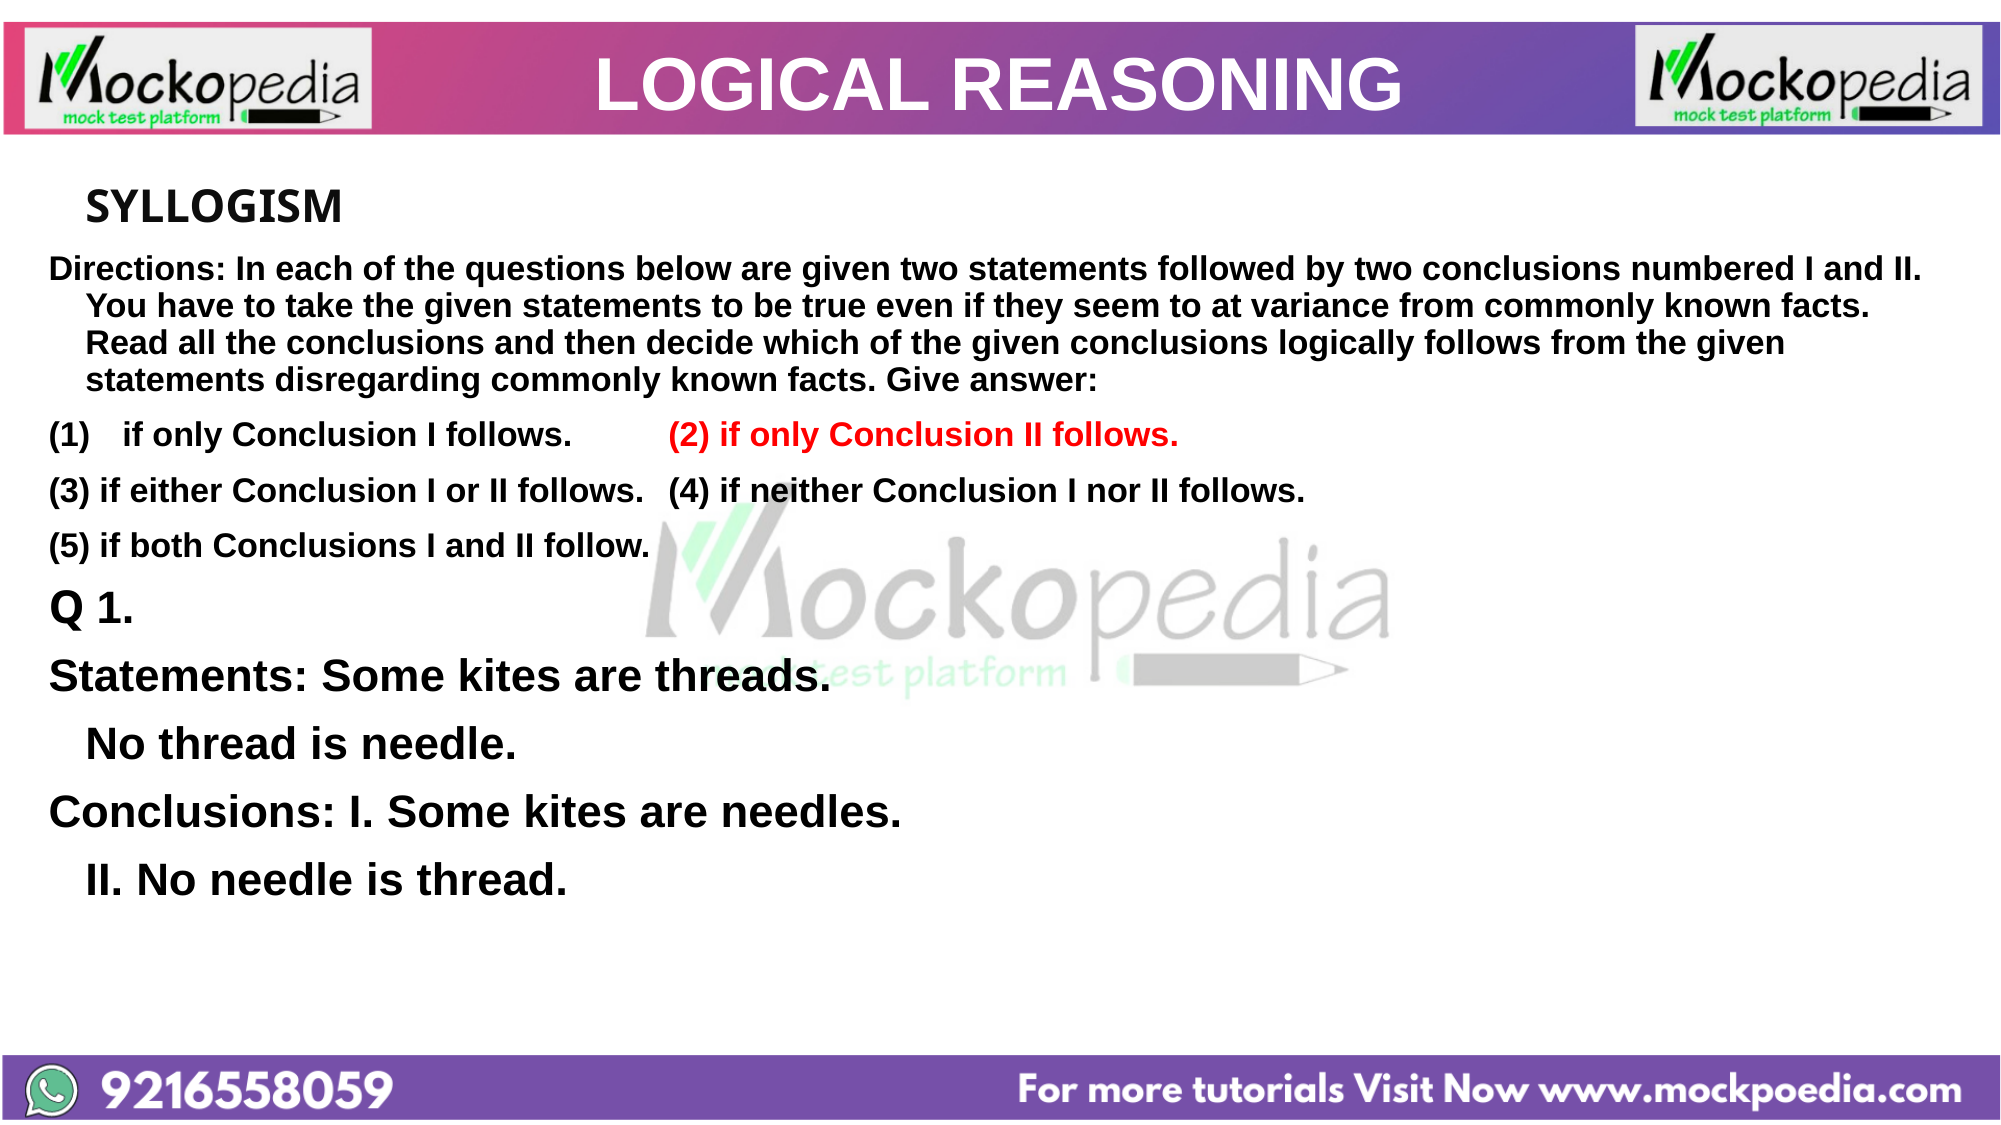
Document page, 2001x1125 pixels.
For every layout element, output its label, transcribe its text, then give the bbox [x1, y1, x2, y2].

list SYLLOGISM Directions: In each of the questions below are given two statements followed by two conclusions numbered I and II. You have to take the given statements to be true even if they seem to at variance from commonly known facts. Read all the conclusions and then decide which of the given conclusions logically follows from the given statements disregarding commonly known facts. Give answer: if only Conclusion I follows. (2) if only Conclusion II follows. (3) if either Conclusion I or II follows. (4) if neither Conclusion I nor II follows. (5) if both Conclusions I and II follow. Q 1. Statements: Some kites are threads. No thread is needle. Conclusions: I. Some kites are needles. II. No needle is thread. [33, 175, 1959, 1053]
picture [0, 0, 2001, 1125]
title LOGICAL REASONING [41, 31, 1959, 142]
